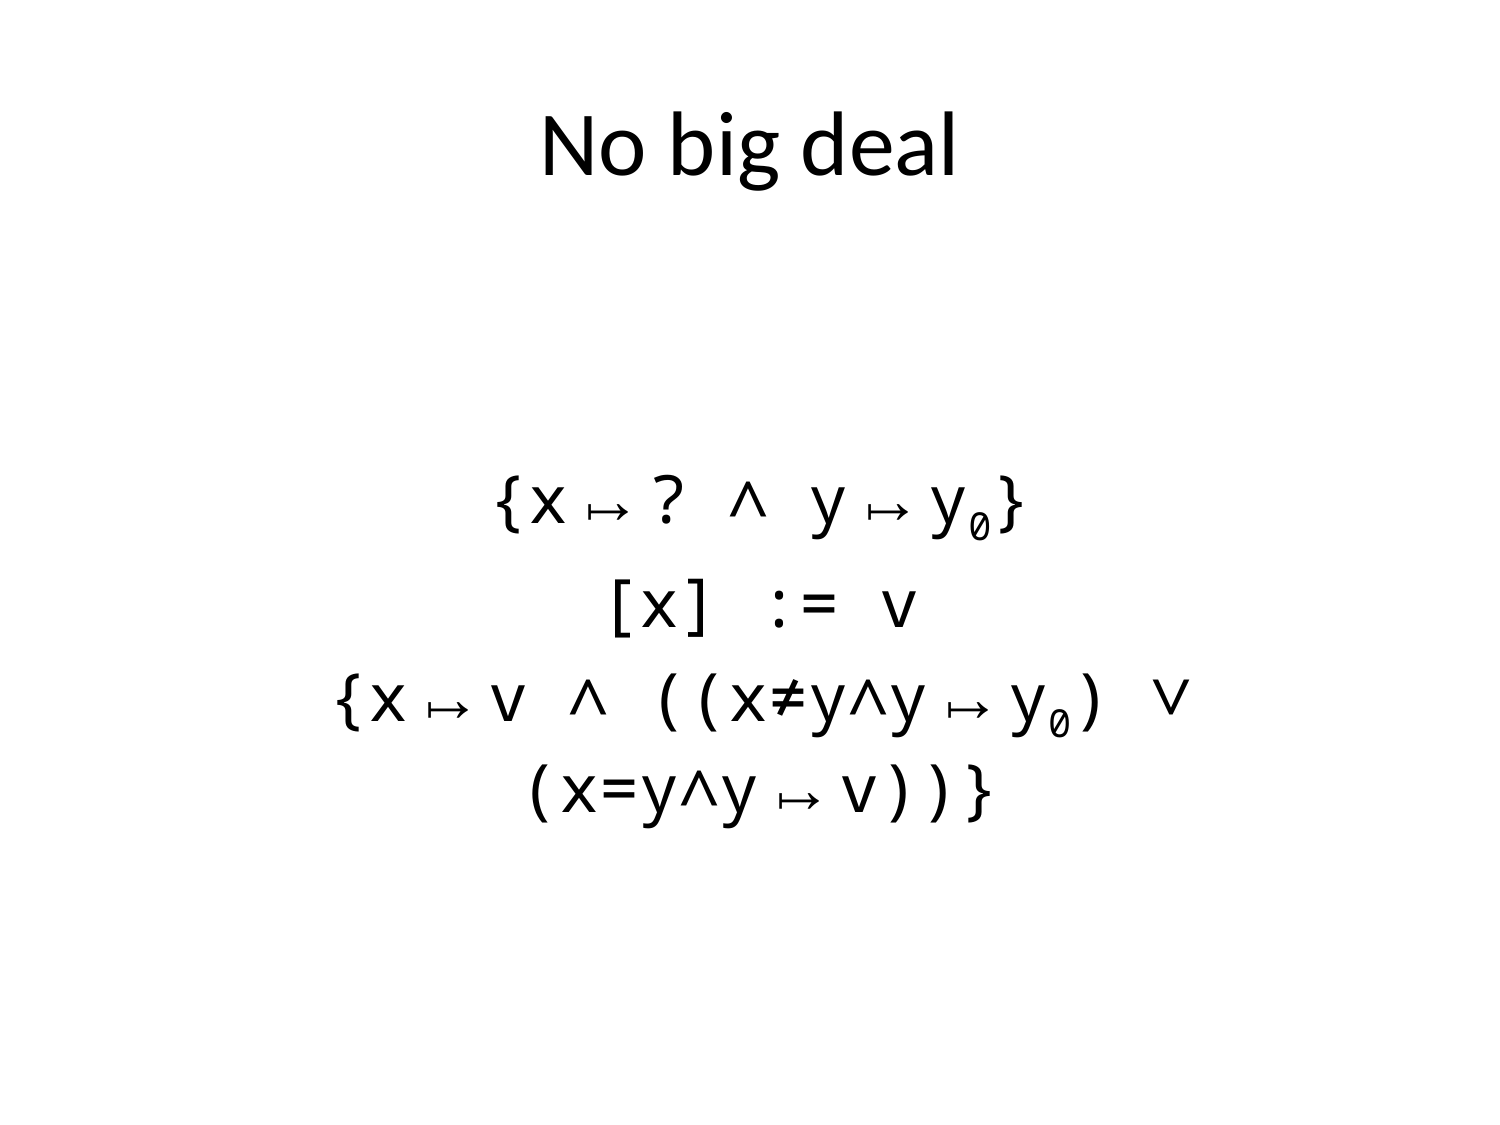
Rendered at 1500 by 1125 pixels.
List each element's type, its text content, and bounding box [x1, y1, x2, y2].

list {x↦? ∧ y↦y0} [x] := v {x↦v ∧ ((x≠y∧y↦y0) ∨ (x=y∧y↦v))} [75, 262, 1425, 1005]
title No big deal [75, 45, 1425, 233]
